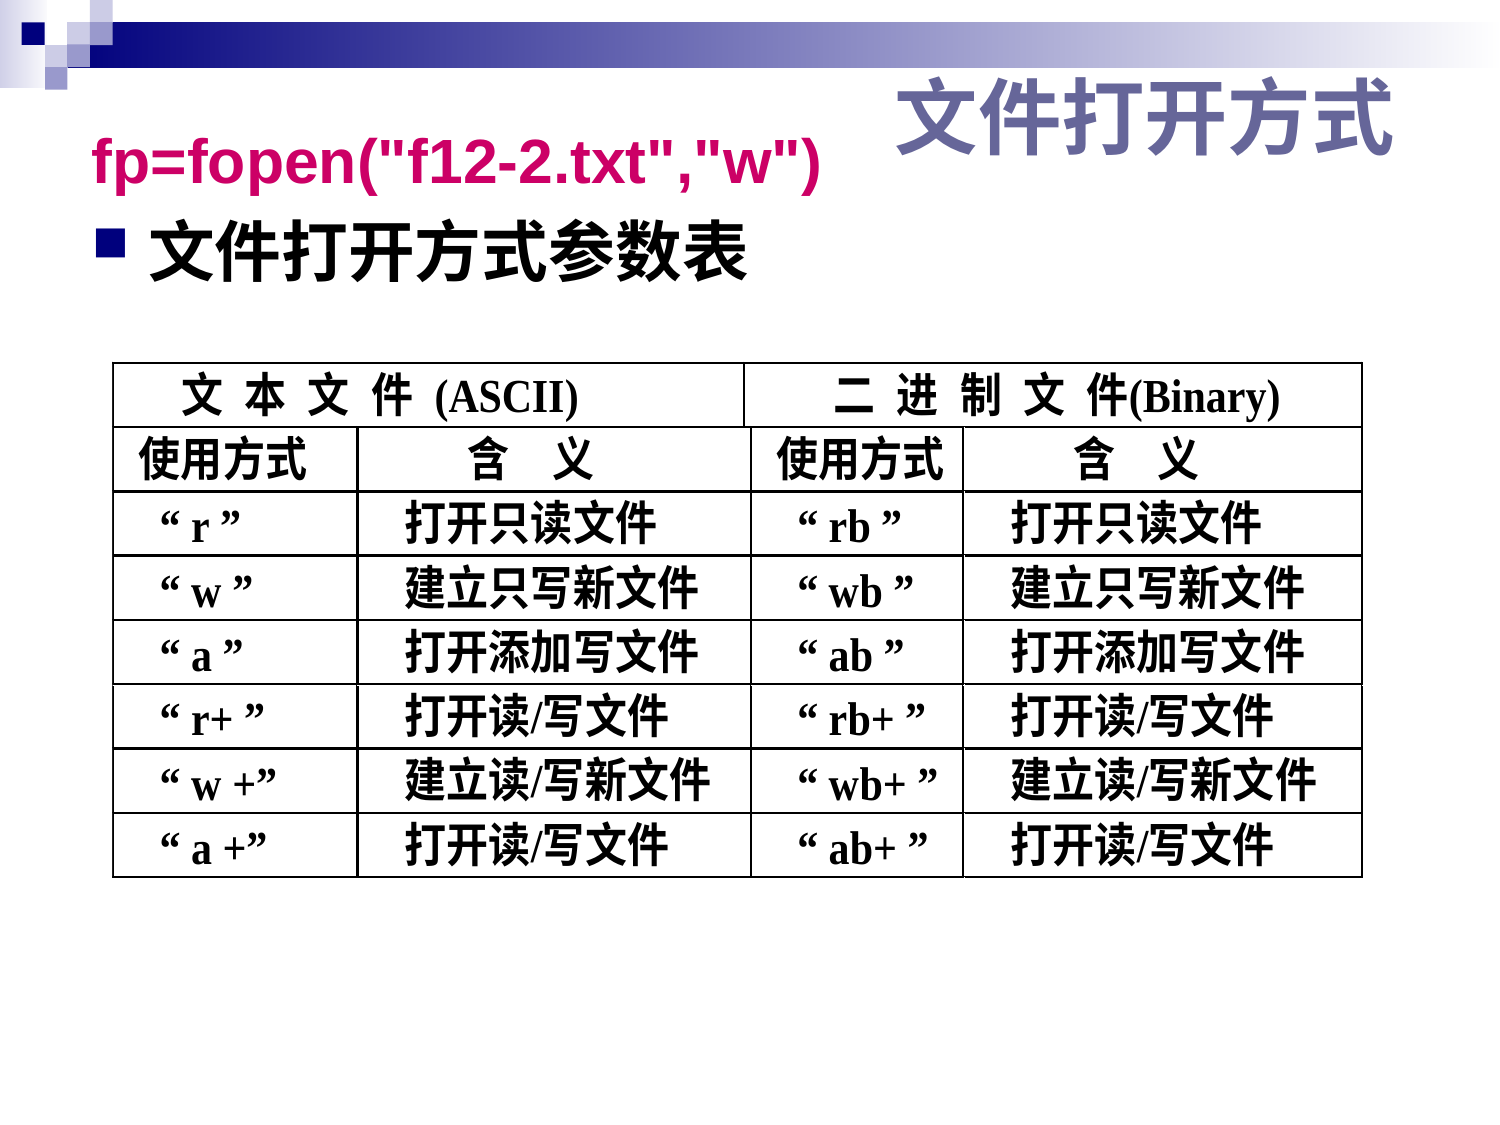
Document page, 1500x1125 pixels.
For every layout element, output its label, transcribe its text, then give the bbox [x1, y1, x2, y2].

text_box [112, 361, 1413, 949]
list fp=fopen("f12-2.txt","w") 文件打开方式参数表 [76, 113, 904, 303]
title 文件打开方式 [879, 54, 1449, 176]
